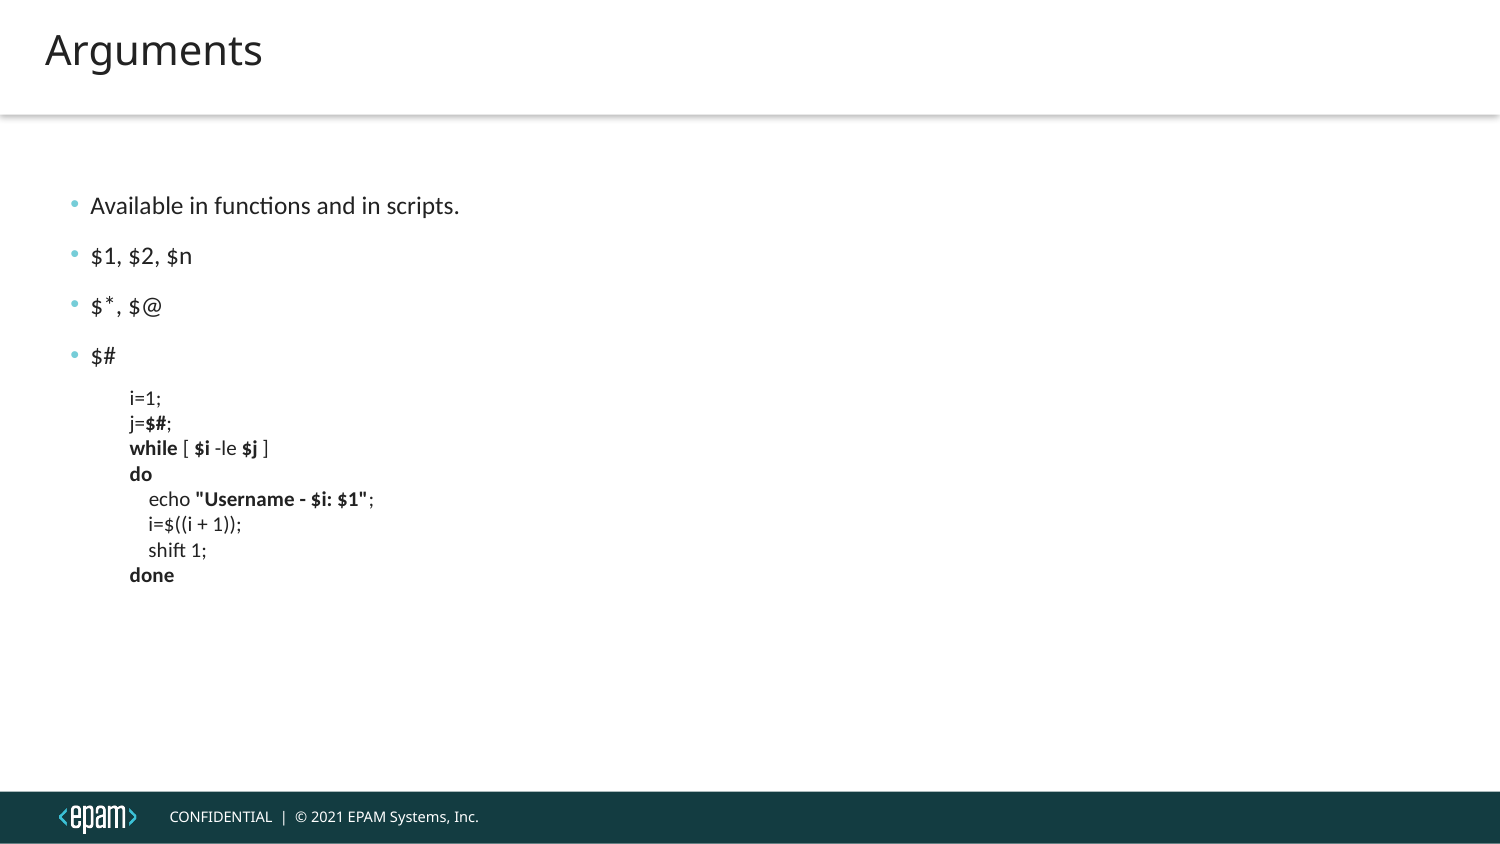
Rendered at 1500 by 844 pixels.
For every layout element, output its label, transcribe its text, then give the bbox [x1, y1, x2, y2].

text_box i=1; j=$#; while [ $i -le $j ] do echo "Username - $i: $1"; i=$((i + 1)); shift 1; done [114, 376, 1069, 594]
list Available in functions and in scripts. $1, $2, $n $*, $@ $# [59, 177, 1338, 377]
list Arguments [0, 0, 1500, 115]
